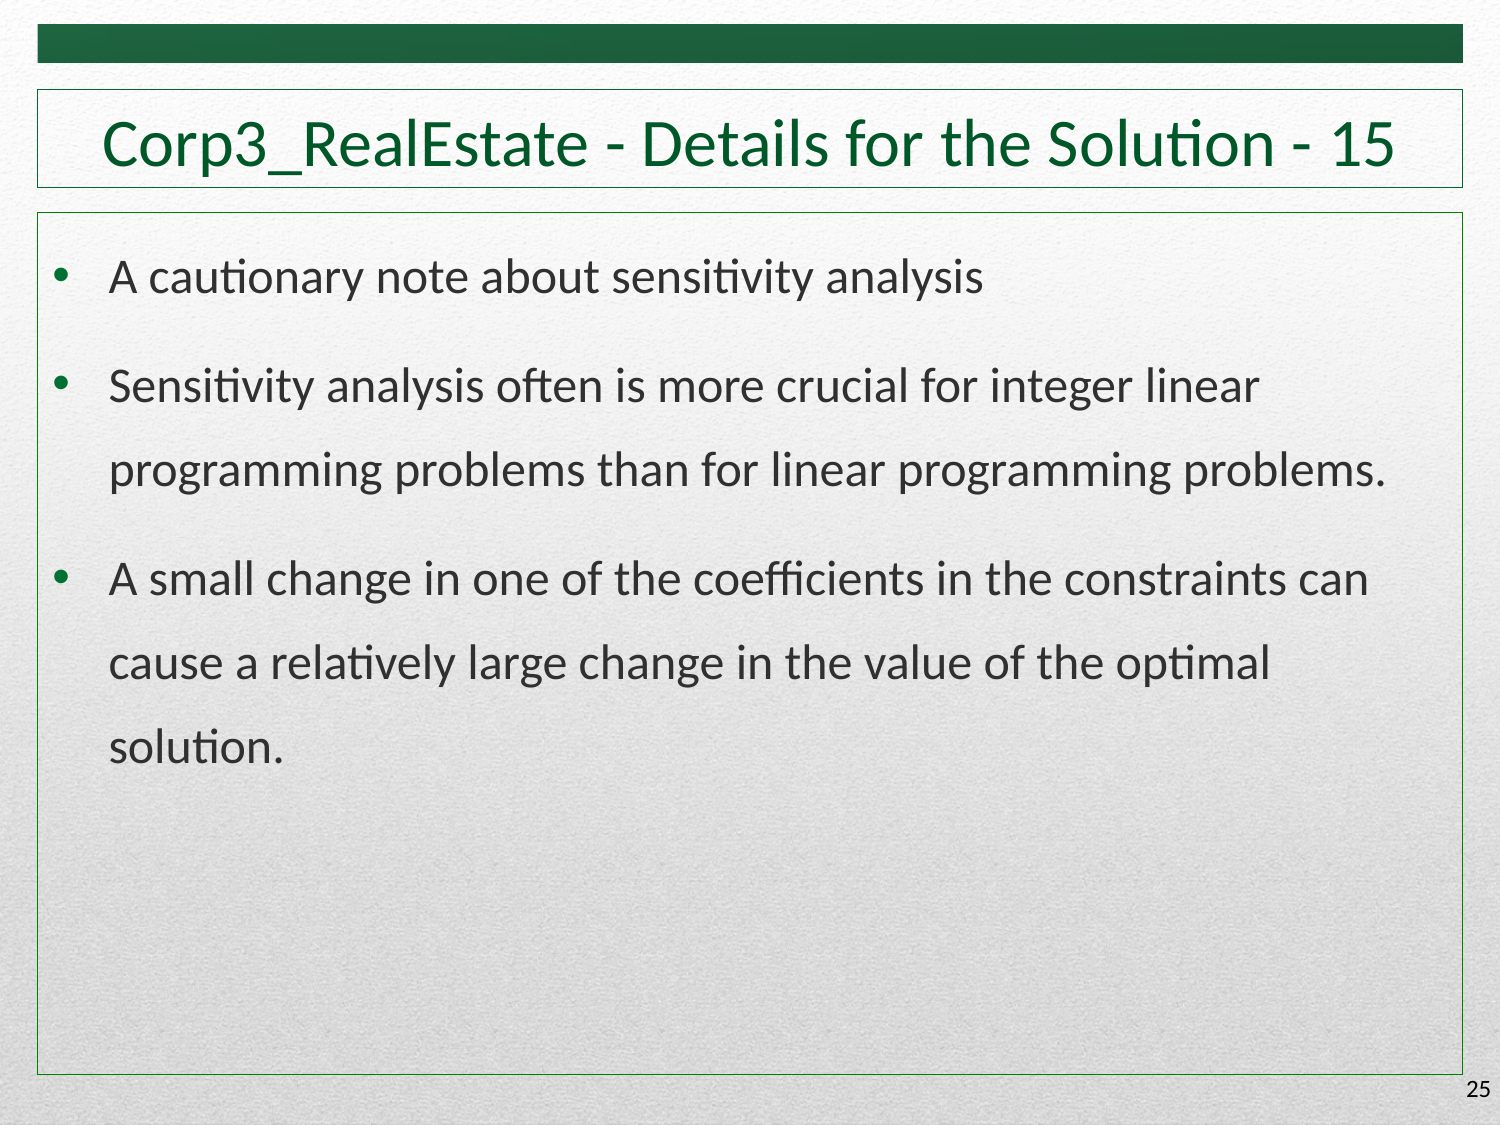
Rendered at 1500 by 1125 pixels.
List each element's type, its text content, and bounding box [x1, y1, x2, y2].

slide_number 25 [1381, 1065, 1500, 1125]
picture [37, 24, 1463, 63]
title Corp3_RealEstate - Details for the Solution - 15 [37, 89, 1463, 188]
text_box A cautionary note about sensitivity analysis Sensitivity analysis often is more crucial for integer linear programming problems than for linear programming problems. A small change in one of the coefficients in the constraints can cause a relatively large change in the value of the optimal solution. [37, 212, 1463, 1075]
